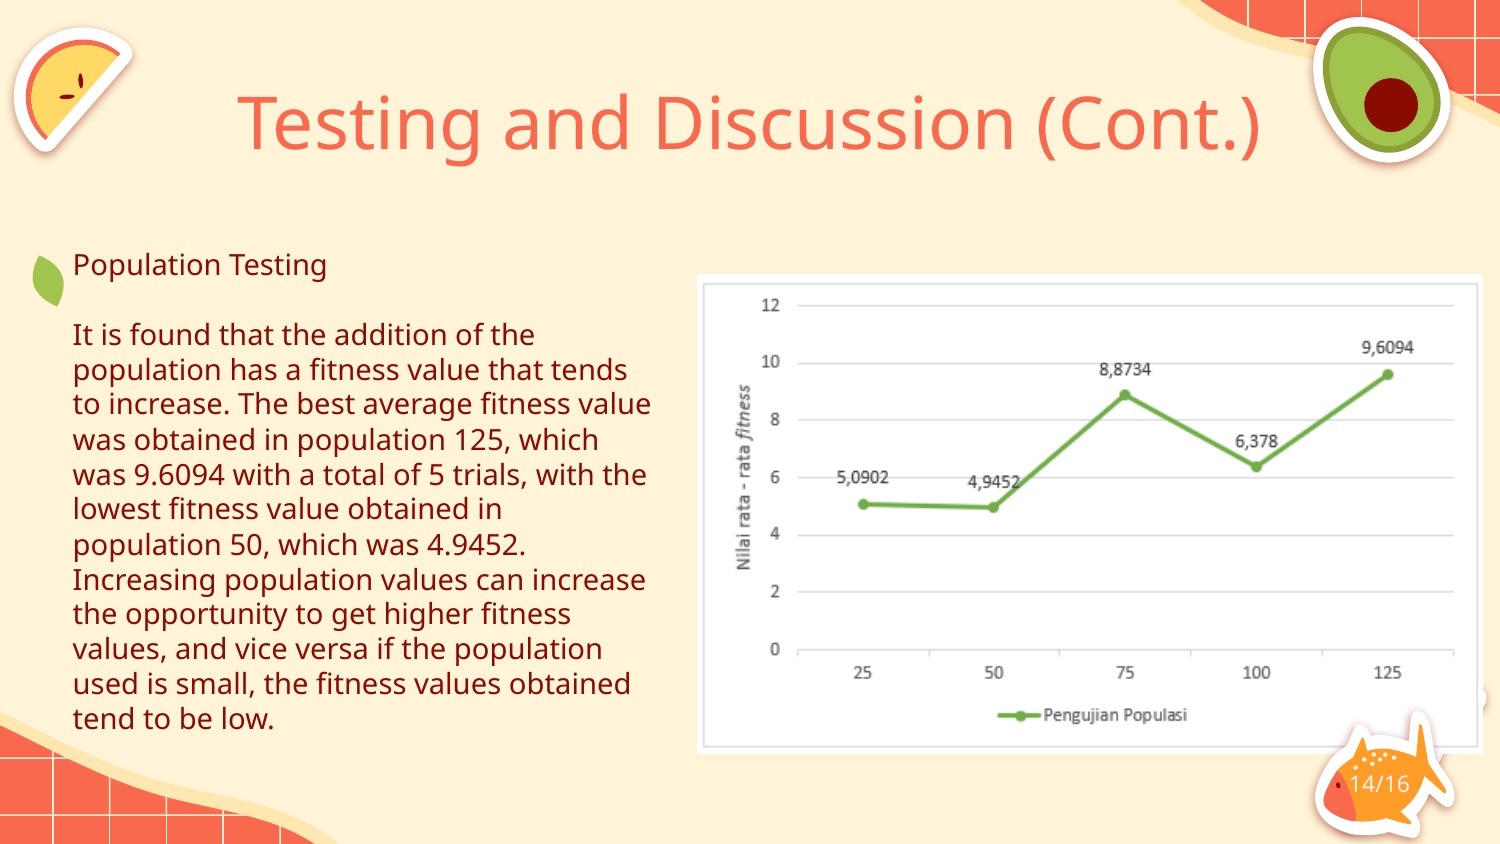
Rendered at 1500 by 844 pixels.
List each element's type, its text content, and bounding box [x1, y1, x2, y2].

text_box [1311, 720, 1450, 844]
title Testing and Discussion (Cont.) [118, 72, 1382, 167]
text_box Population Testing It is found that the addition of the population has a fitness value that tends to increase. The best average fitness value was obtained in population 125, which was 9.6094 with a total of 5 trials, with the lowest fitness value obtained in population 50, which was 4.9452. Increasing population values ​​can increase the opportunity to get higher fitness values, and vice versa if the population used is small, the fitness values ​​obtained tend to be low. [57, 188, 668, 794]
picture [697, 273, 1483, 755]
